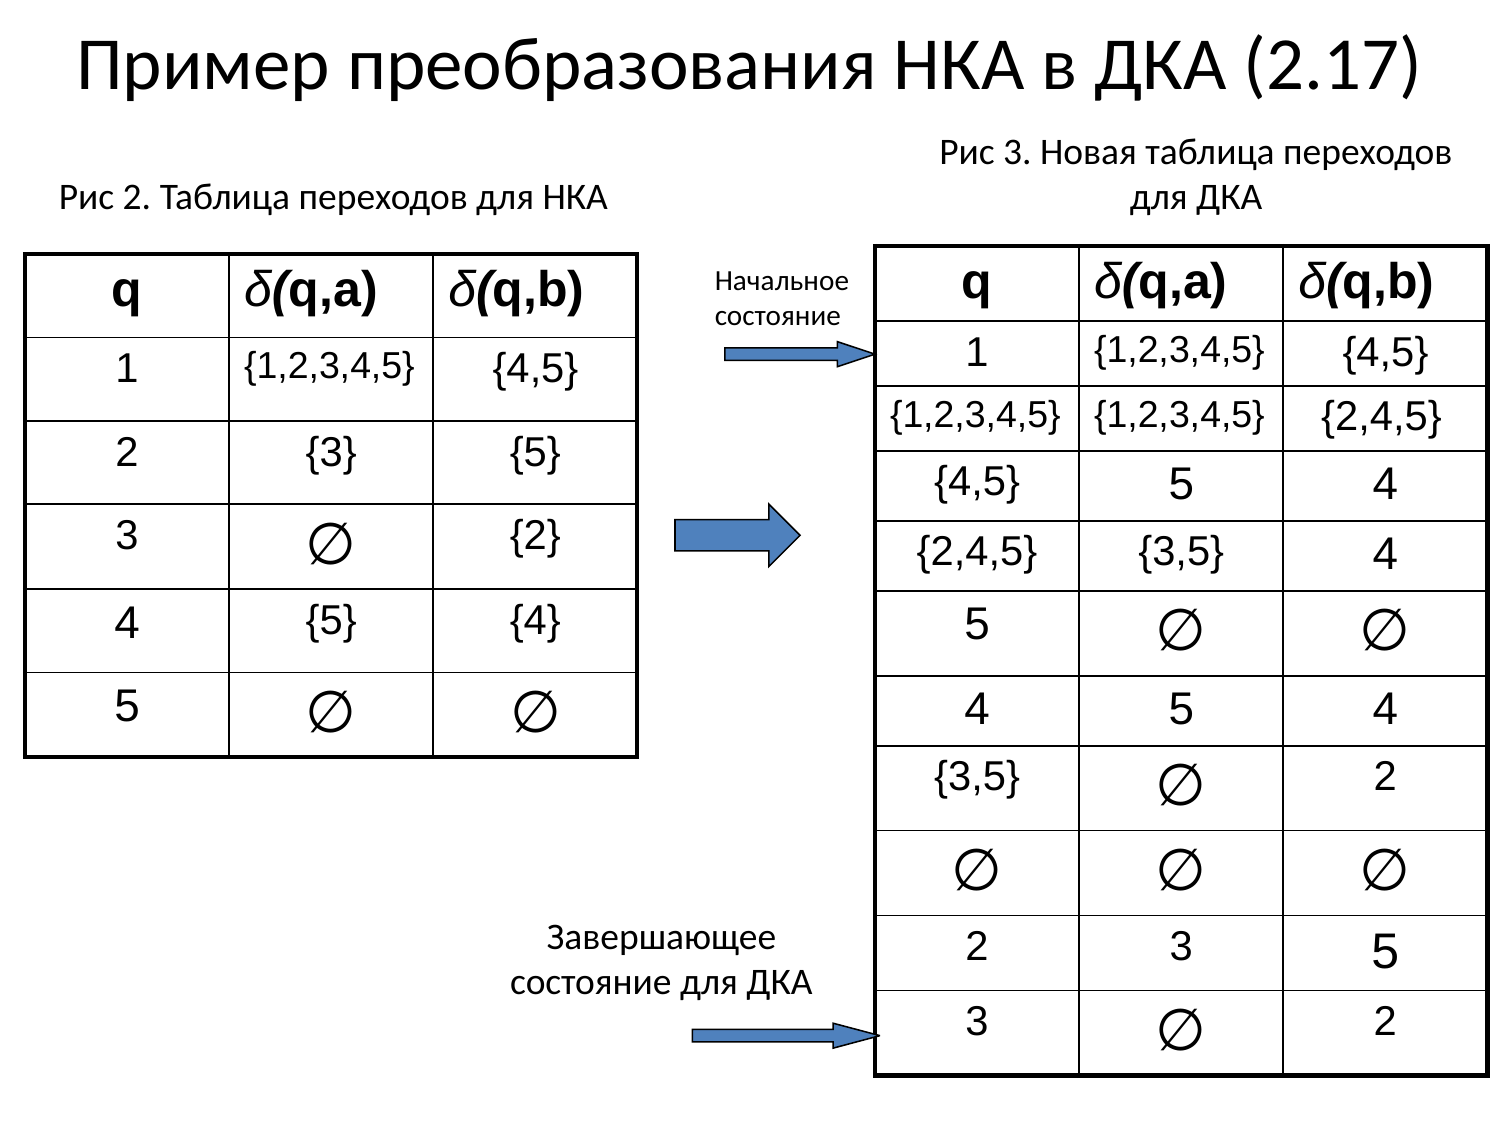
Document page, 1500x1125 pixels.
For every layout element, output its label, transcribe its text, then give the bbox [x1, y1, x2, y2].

text_box [724, 341, 875, 367]
table_cell 3 [27, 505, 228, 588]
table_cell 2 [1284, 991, 1485, 1073]
table_cell 4 [877, 677, 1078, 745]
table_cell 4 [1284, 677, 1485, 745]
table_cell {5} [230, 590, 432, 672]
table_cell {2,4,5} [1284, 387, 1485, 450]
table_cell 5 [1080, 677, 1282, 745]
table_cell ∅ [434, 673, 635, 755]
table_cell 3 [877, 991, 1078, 1073]
table_cell ∅ [1080, 991, 1282, 1073]
table_cell 2 [1284, 747, 1485, 830]
table_cell 2 [27, 422, 228, 503]
table_cell {4,5} [877, 452, 1078, 520]
table_cell {3,5} [1080, 522, 1282, 590]
table_cell 5 [1080, 452, 1282, 520]
table_cell {4} [434, 590, 635, 672]
text_box [692, 1023, 880, 1049]
table_cell {1,2,3,4,5} [1080, 322, 1282, 385]
table_cell 1 [27, 338, 228, 420]
table_cell 5 [1284, 916, 1485, 990]
table_cell ∅ [230, 673, 432, 755]
table_cell ∅ [1284, 831, 1485, 915]
table_cell {4,5} [1284, 322, 1485, 385]
table_cell {2,4,5} [877, 522, 1078, 590]
table_header δ(q,a) [230, 256, 432, 337]
table_cell 4 [27, 590, 228, 672]
text_box Завершающее состояние для ДКА [454, 904, 869, 1010]
table_cell 2 [877, 916, 1078, 990]
table_cell ∅ [230, 505, 432, 588]
table_cell 4 [1284, 522, 1485, 590]
table_cell ∅ [1080, 592, 1282, 675]
table_cell {2} [434, 505, 635, 588]
table_cell {5} [434, 422, 635, 503]
text_box Рис 2. Таблица переходов для НКА [44, 164, 624, 225]
table_cell {1,2,3,4,5} [877, 387, 1078, 450]
table_cell {1,2,3,4,5} [1080, 387, 1282, 450]
table_header δ(q,b) [1284, 248, 1485, 320]
table_cell {1,2,3,4,5} [230, 338, 432, 420]
table_cell 5 [877, 592, 1078, 675]
text_box [675, 504, 801, 567]
table_cell ∅ [1080, 747, 1282, 830]
table_cell {3} [230, 422, 432, 503]
table_cell ∅ [1284, 592, 1485, 675]
text_box Начальное состояние [699, 254, 888, 339]
title Пример преобразования НКА в ДКА (2.17) [29, 6, 1471, 113]
table_cell 1 [877, 322, 1078, 385]
table_cell ∅ [1080, 831, 1282, 915]
table_cell ∅ [877, 831, 1078, 915]
table_cell {3,5} [877, 747, 1078, 830]
table_cell 4 [1284, 452, 1485, 520]
table_header q [27, 256, 228, 337]
table_header δ(q,a) [1080, 248, 1282, 320]
table_cell {4,5} [434, 338, 635, 420]
table_header δ(q,b) [434, 256, 635, 337]
table_cell 3 [1080, 916, 1282, 990]
table_header q [877, 248, 1078, 320]
table_cell 5 [27, 673, 228, 755]
text_box Рис 3. Новая таблица переходов для ДКА [915, 119, 1477, 224]
